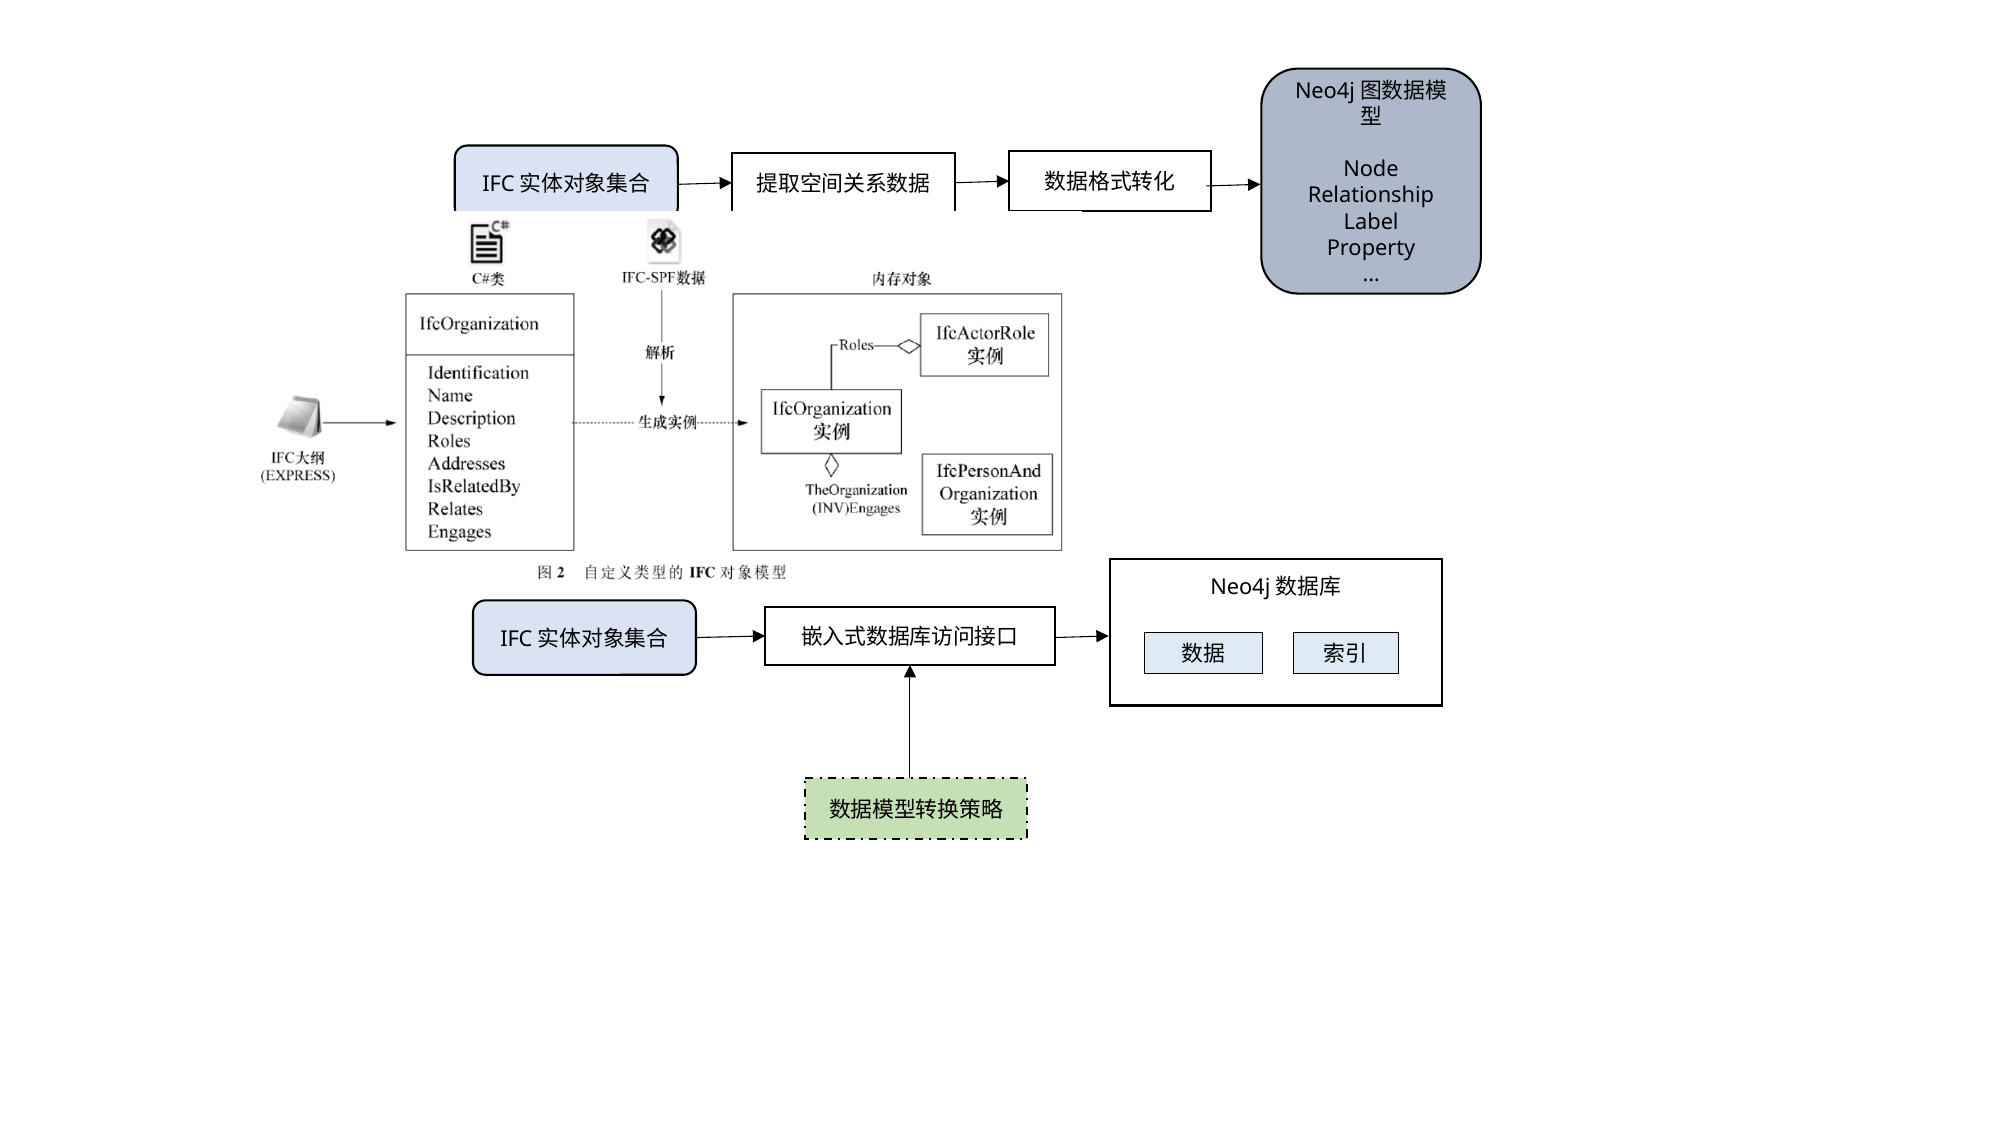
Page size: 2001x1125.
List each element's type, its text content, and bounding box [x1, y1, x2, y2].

text_box 嵌入式数据库访问接口 [764, 606, 1056, 666]
text_box 数据 [1144, 632, 1263, 674]
text_box [1109, 558, 1443, 707]
text_box Neo4j数据库 [1195, 565, 1356, 607]
picture [227, 211, 1082, 587]
text_box IFC实体对象集合 [453, 144, 679, 211]
text_box 索引 [1293, 632, 1399, 674]
text_box Neo4j图数据模型 Node Relationship Label Property … [1260, 67, 1482, 295]
text_box IFC实体对象集合 [471, 599, 698, 676]
text_box 提取空间关系数据 [731, 152, 956, 211]
text_box 数据模型转换策略 [804, 777, 1028, 840]
text_box 数据格式转化 [1008, 150, 1212, 212]
